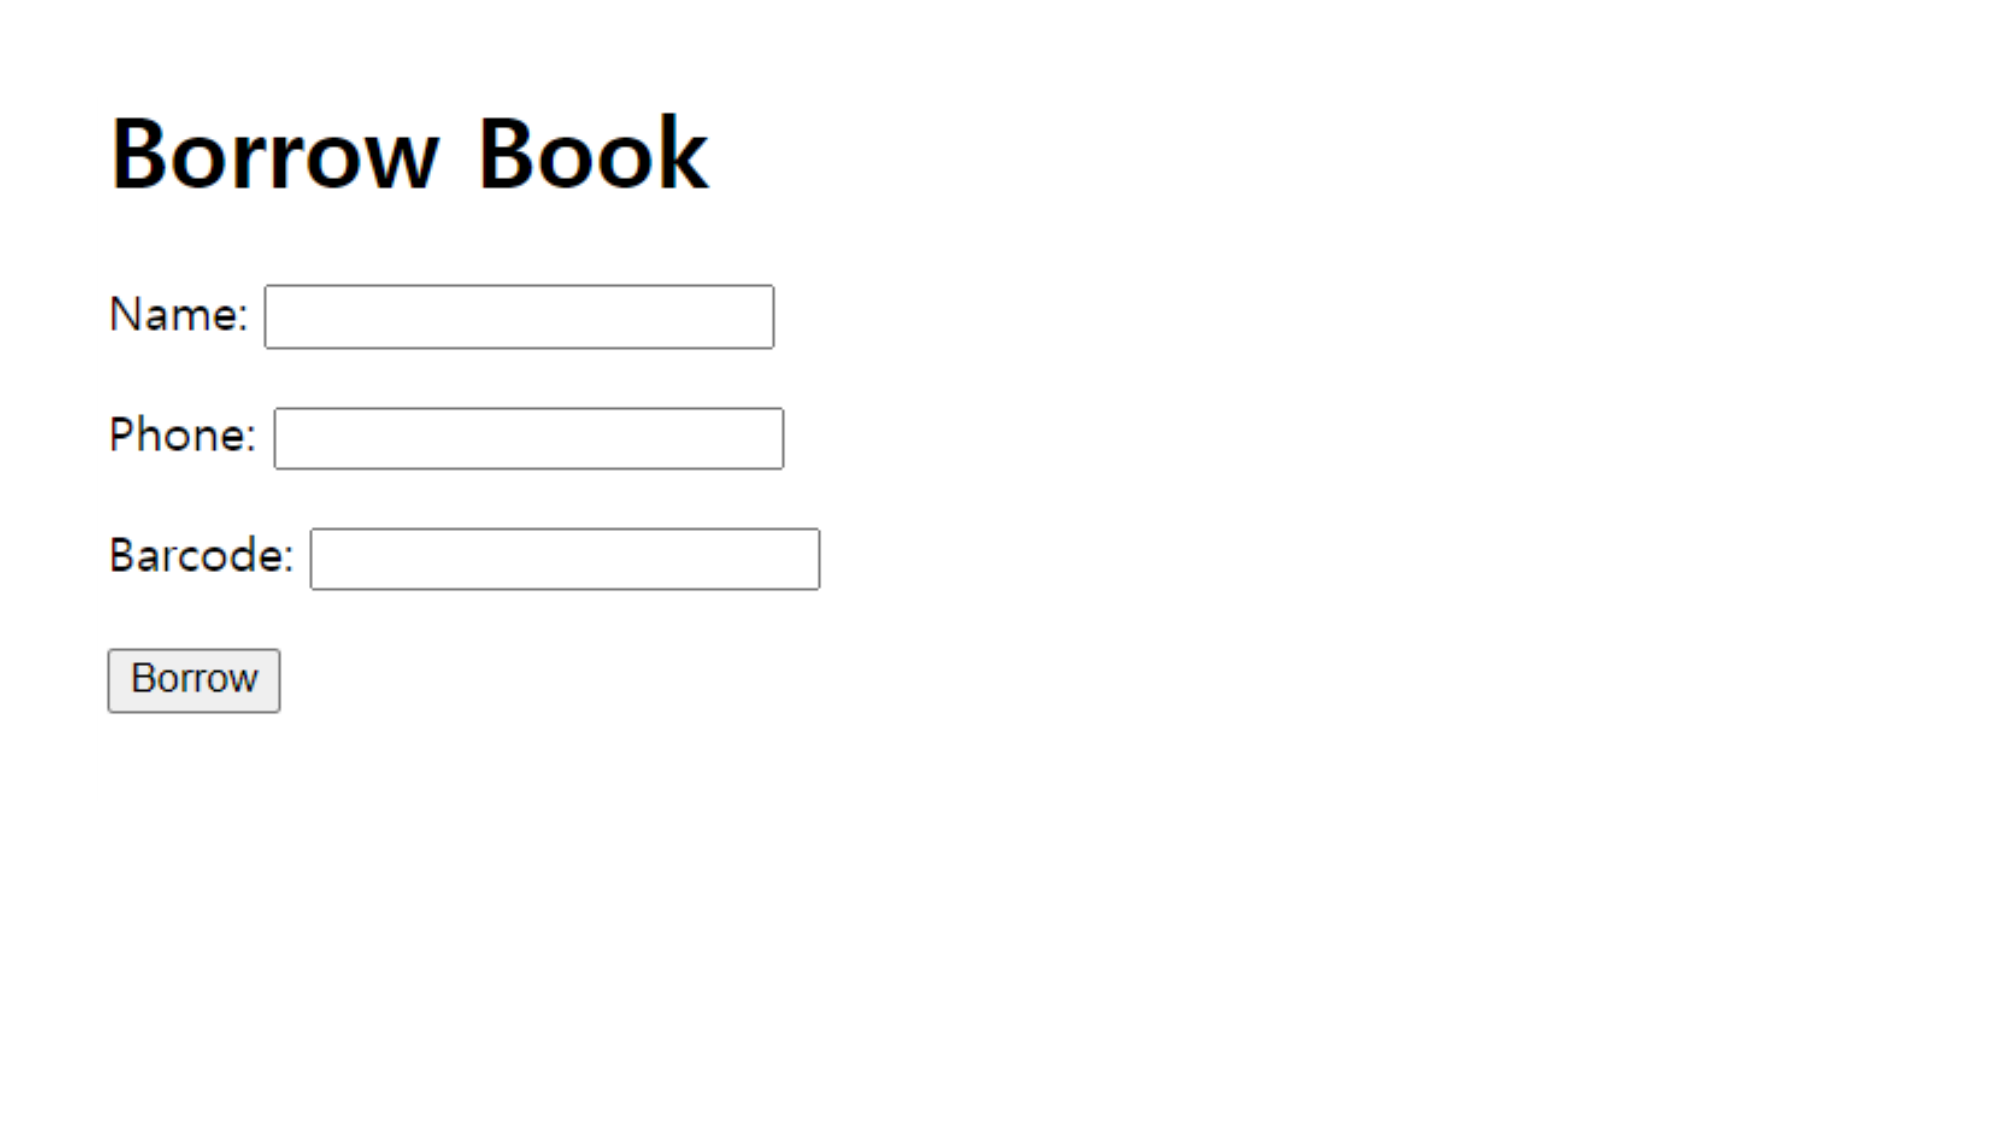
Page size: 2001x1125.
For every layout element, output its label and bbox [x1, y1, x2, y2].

picture [95, 96, 1032, 802]
